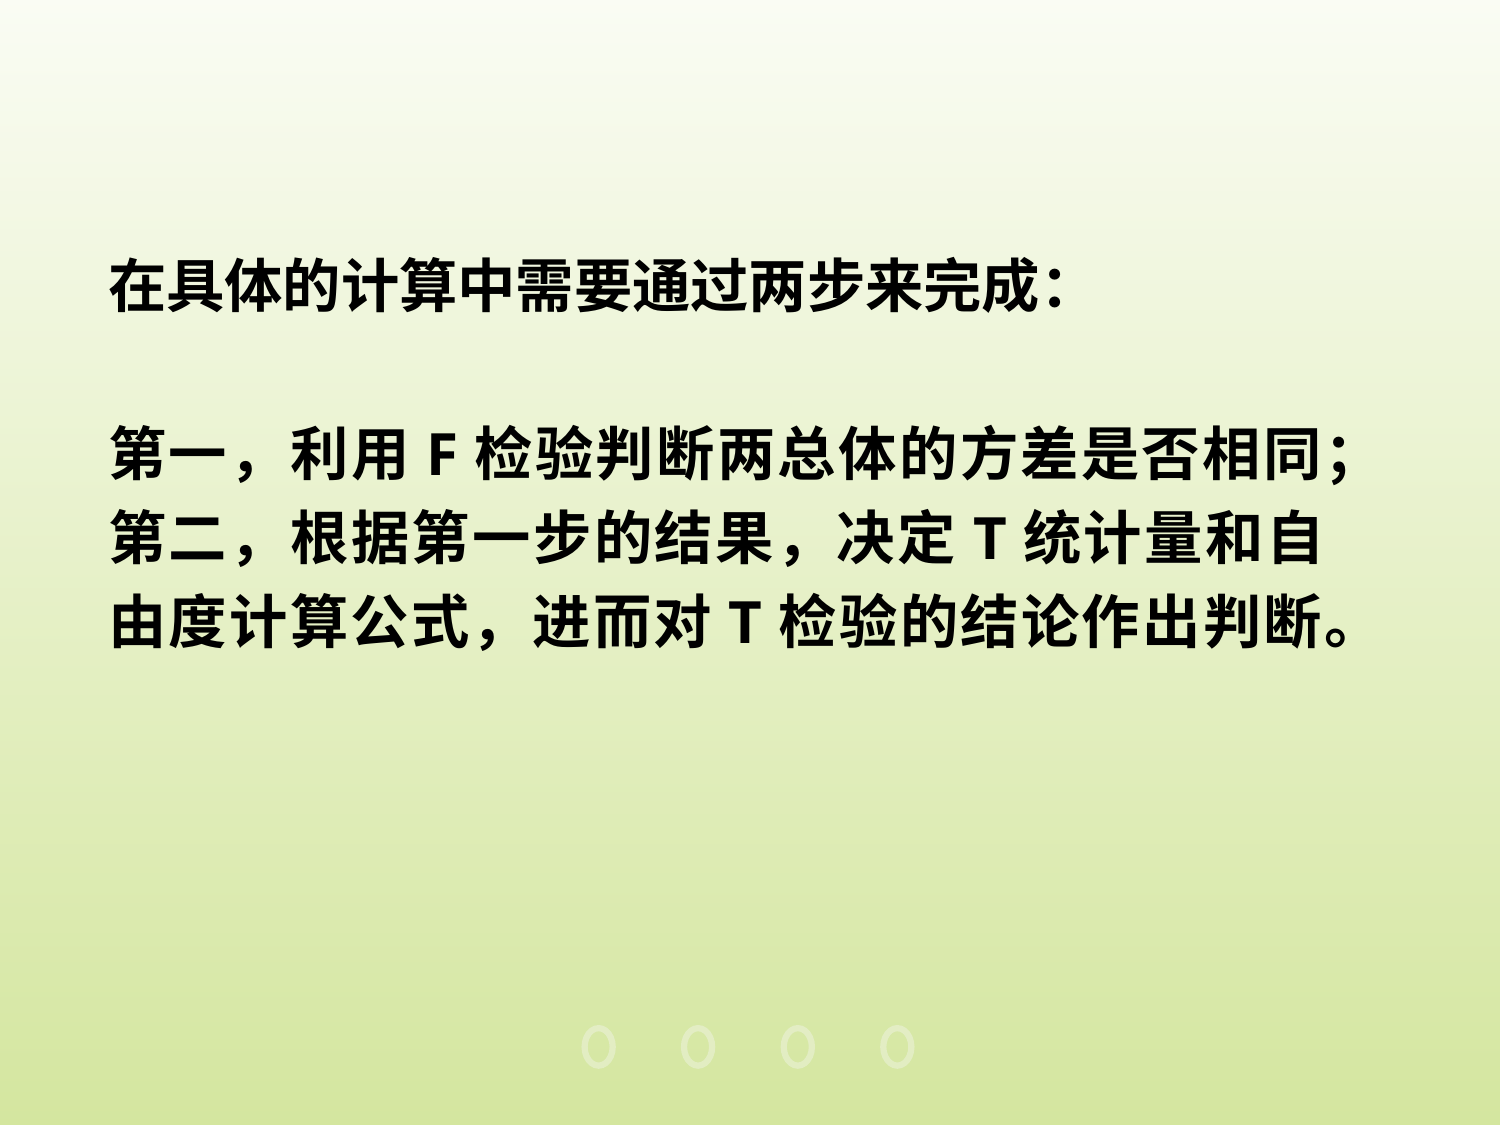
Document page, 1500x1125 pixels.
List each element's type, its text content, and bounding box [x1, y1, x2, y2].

text_box 在具体的计算中需要通过两步来完成： 第一，利用F检验判断两总体的方差是否相同；第二，根据第一步的结果，决定T统计量和自由度计算公式，进而对T检验的结论作出判断。 [93, 264, 1340, 663]
